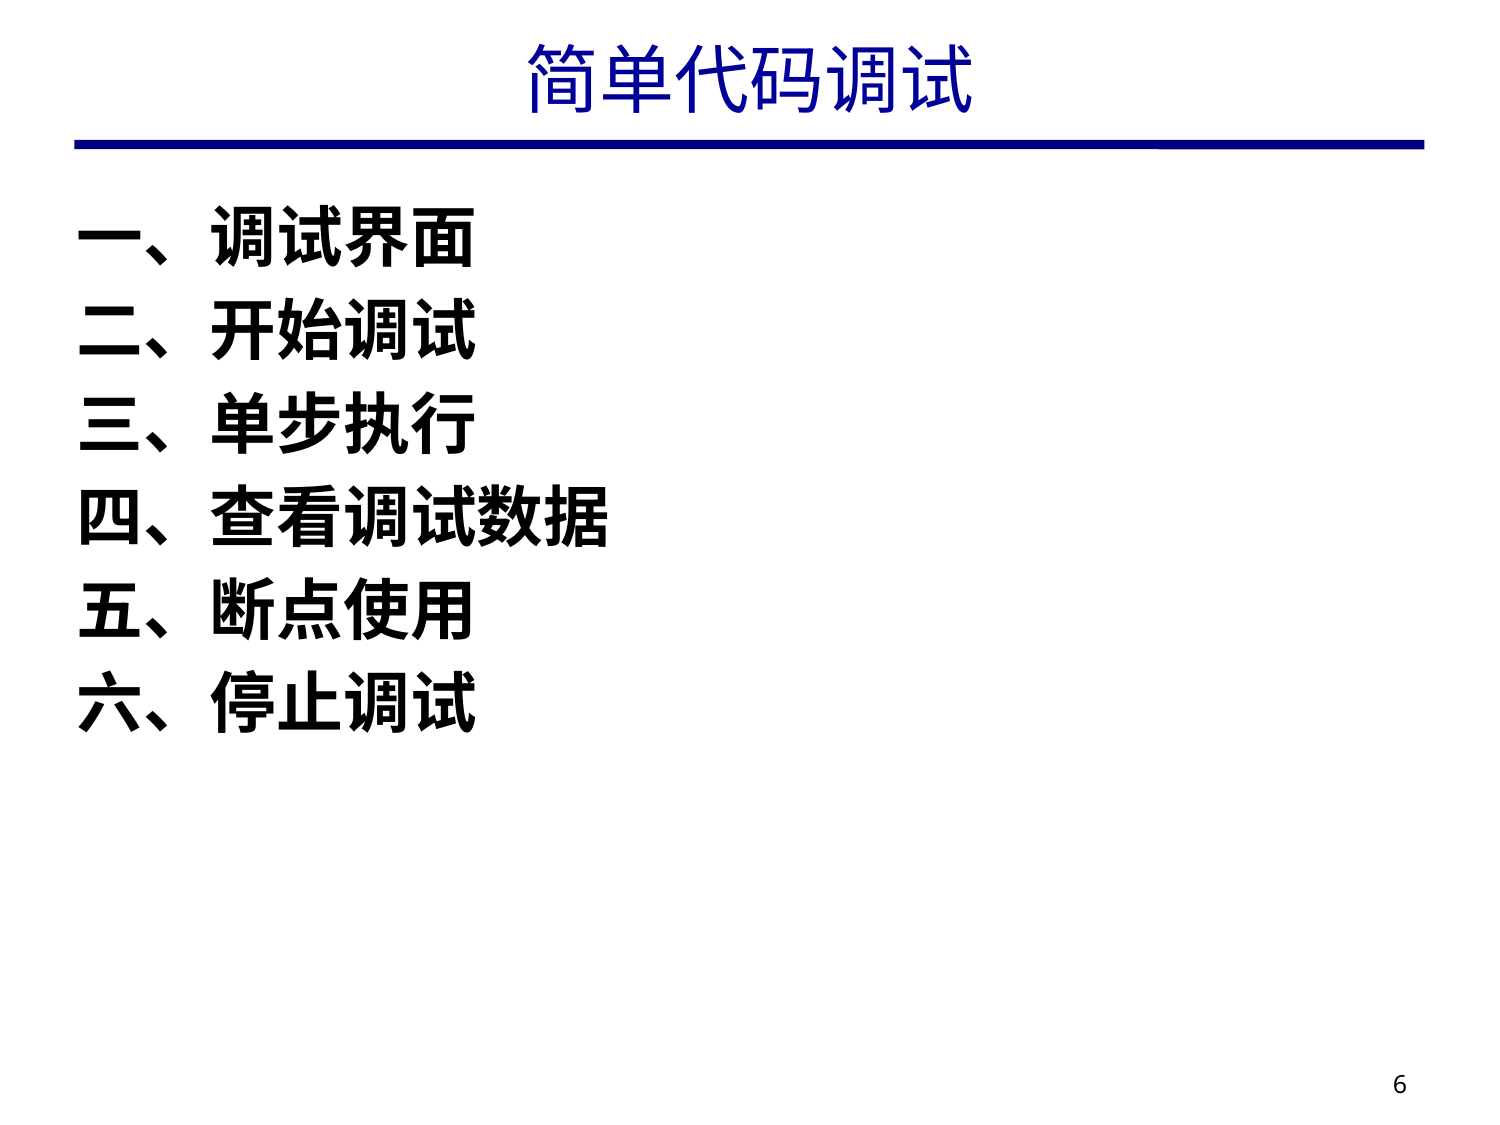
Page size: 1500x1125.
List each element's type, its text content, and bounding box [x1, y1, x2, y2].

title 简单代码调试 [111, 12, 1387, 143]
list 一、调试界面 二、开始调试 三、单步执行 四、查看调试数据 五、断点使用 六、停止调试 [61, 187, 1438, 1021]
